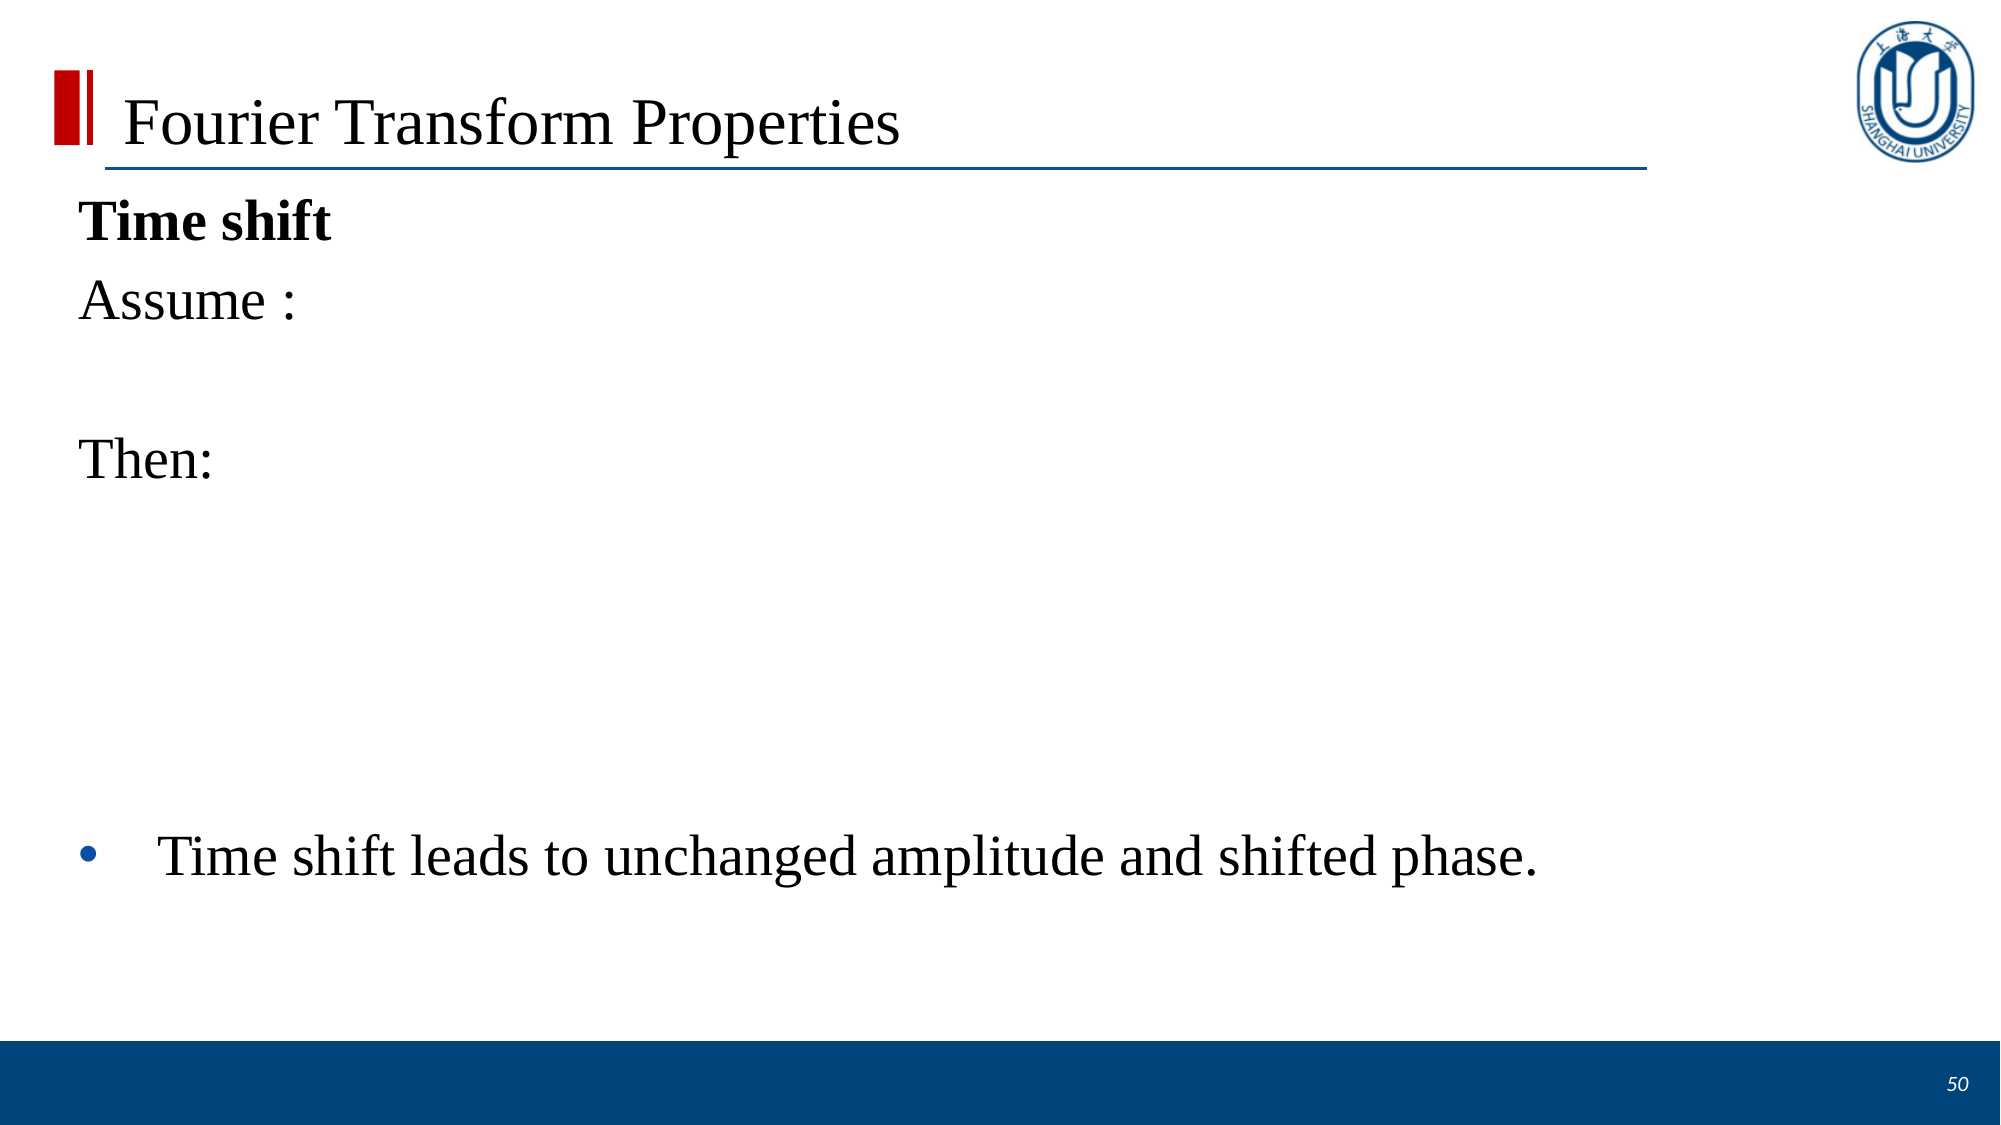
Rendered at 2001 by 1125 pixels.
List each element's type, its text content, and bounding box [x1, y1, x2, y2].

slide_number 50 [1768, 1052, 1984, 1113]
picture [1855, 21, 1978, 163]
title Fourier Transform Properties [108, 37, 1857, 167]
